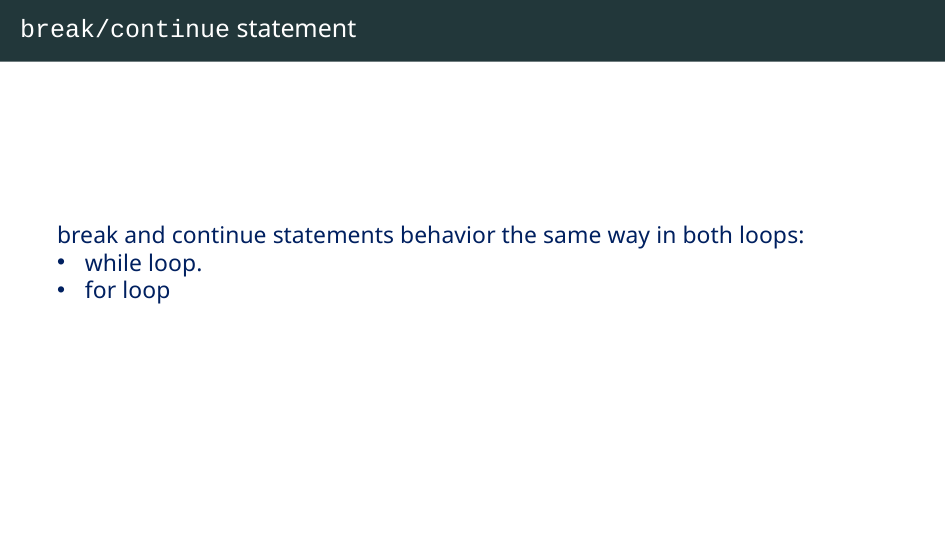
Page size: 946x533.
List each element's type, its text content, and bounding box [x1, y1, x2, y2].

list break and continue statements behavior the same way in both loops: while loop. for loop [56, 220, 862, 360]
title break/continue statement [20, 12, 740, 43]
